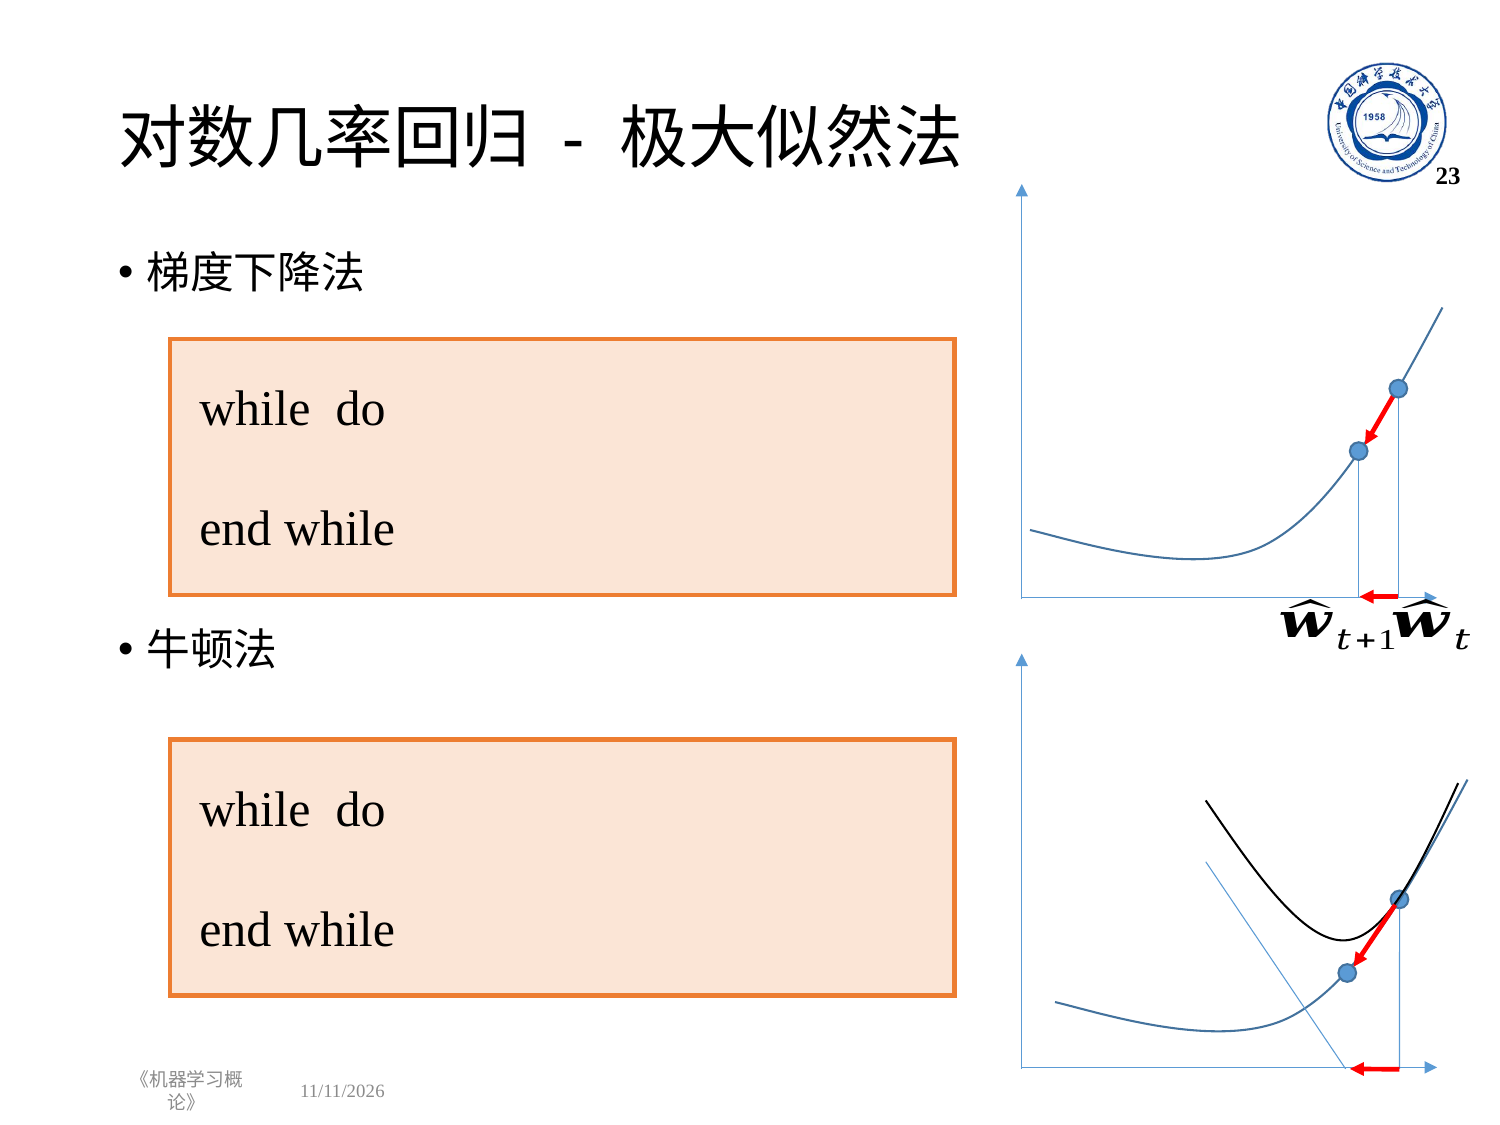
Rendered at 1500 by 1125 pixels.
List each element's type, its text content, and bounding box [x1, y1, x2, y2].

text_box [1204, 782, 1460, 942]
slide_number 23 [1372, 144, 1476, 205]
text_box [1348, 441, 1369, 461]
footer 《机器学习概论》 [104, 1068, 270, 1113]
text_box [1029, 307, 1444, 561]
text_box [1396, 779, 1469, 906]
text_box [169, 338, 956, 596]
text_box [1364, 394, 1395, 445]
text_box [169, 738, 956, 997]
title 对数几率回归 - 极大似然法 [103, 59, 1397, 221]
text_box [1054, 905, 1305, 1033]
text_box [1353, 904, 1396, 967]
picture [1397, 59, 1450, 144]
text_box [1388, 378, 1409, 399]
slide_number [285, 1068, 422, 1113]
text_box [1337, 963, 1345, 983]
text_box [1346, 963, 1358, 983]
list 梯度下降法 牛顿法 [103, 243, 1397, 1053]
text_box [1396, 892, 1410, 910]
text_box [1236, 887, 1345, 1009]
text_box [1346, 941, 1353, 964]
